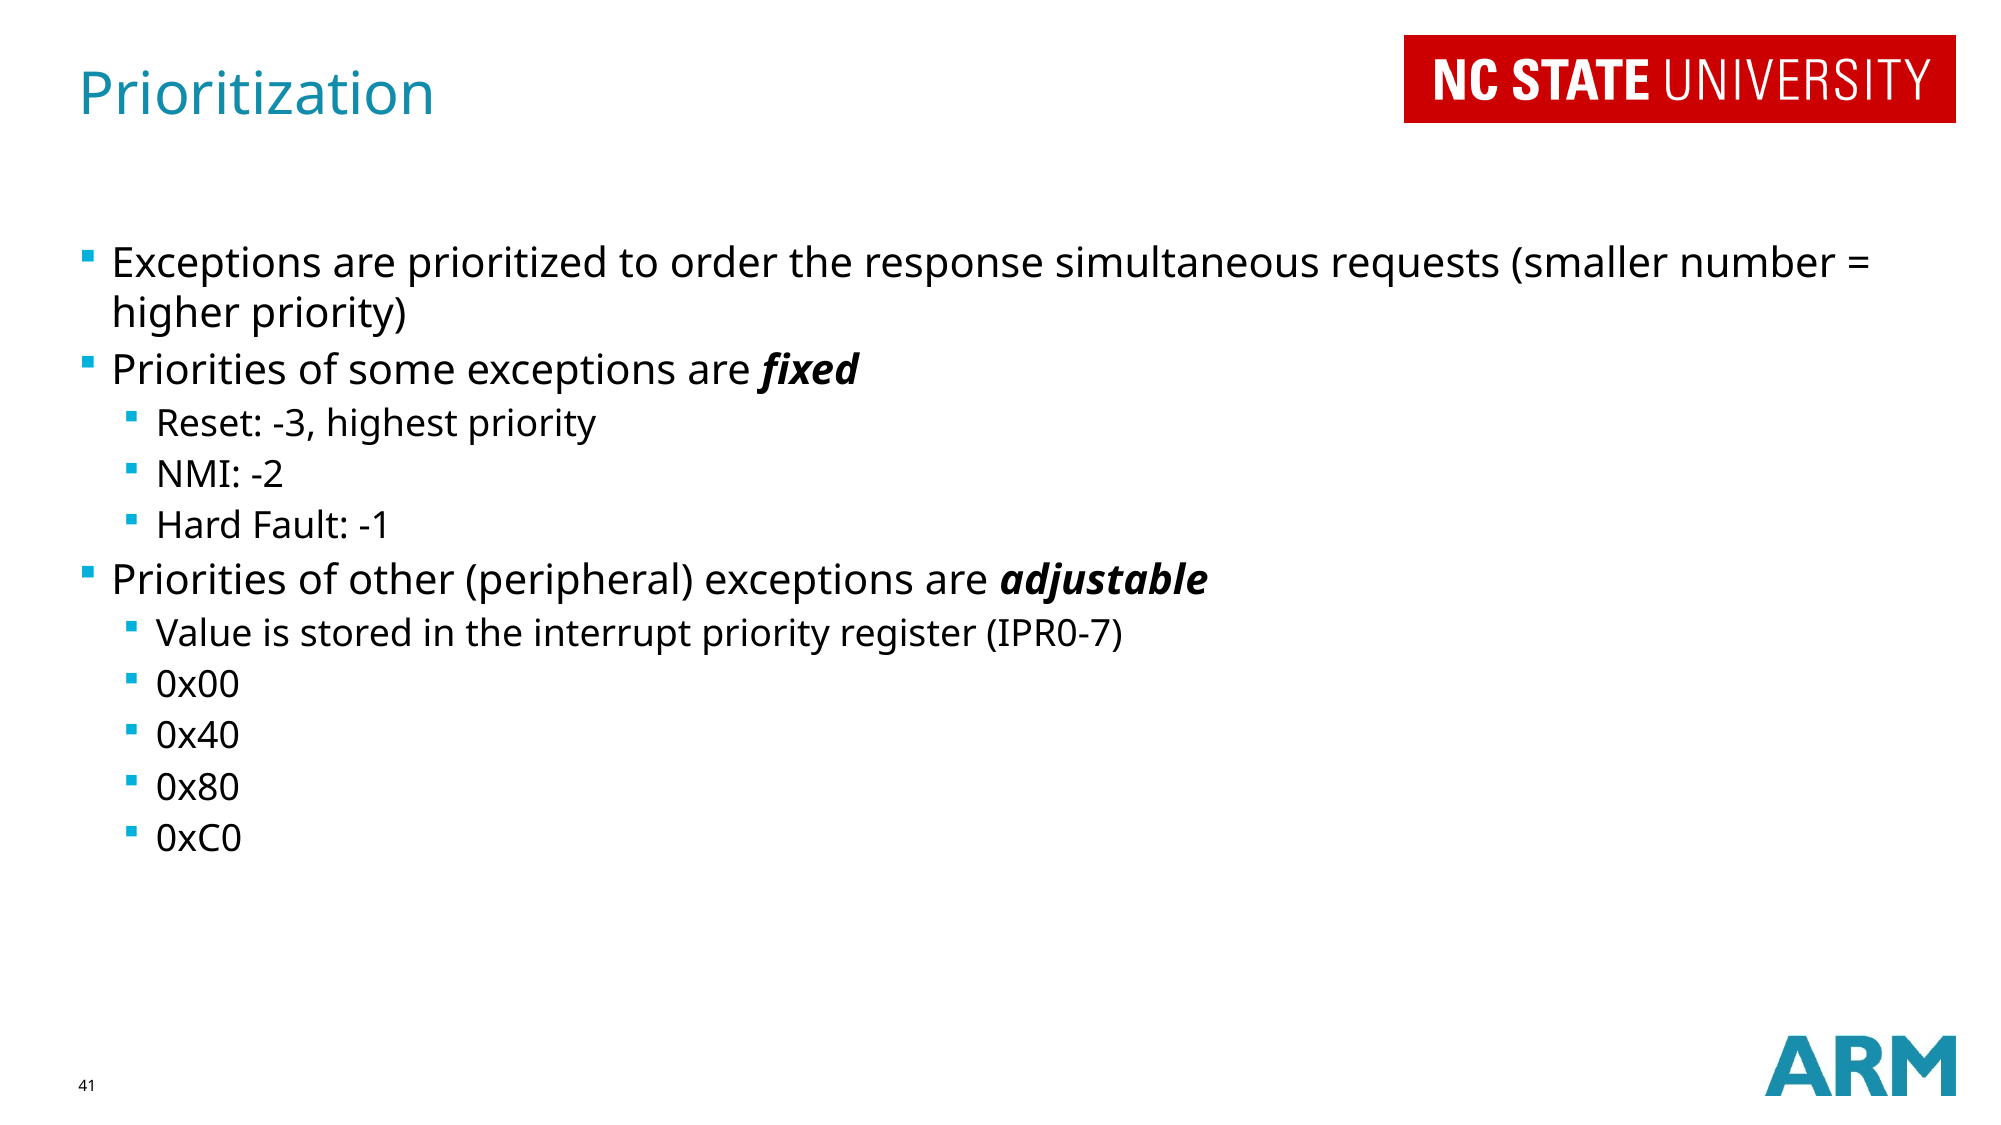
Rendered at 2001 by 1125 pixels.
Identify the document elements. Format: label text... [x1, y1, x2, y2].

picture [1764, 1035, 1956, 1096]
list Exceptions are prioritized to order the response simultaneous requests (smaller number = higher priority) Priorities of some exceptions are fixed Reset: -3, highest priority NMI: -2 Hard Fault: -1 Priorities of other (peripheral) exceptions are adjustable Value is stored in the interrupt priority register (IPR0-7) 0x00 0x40 0x80 0xC0 [78, 236, 1910, 1004]
title Prioritization [78, 55, 1910, 150]
picture [1404, 35, 1956, 123]
